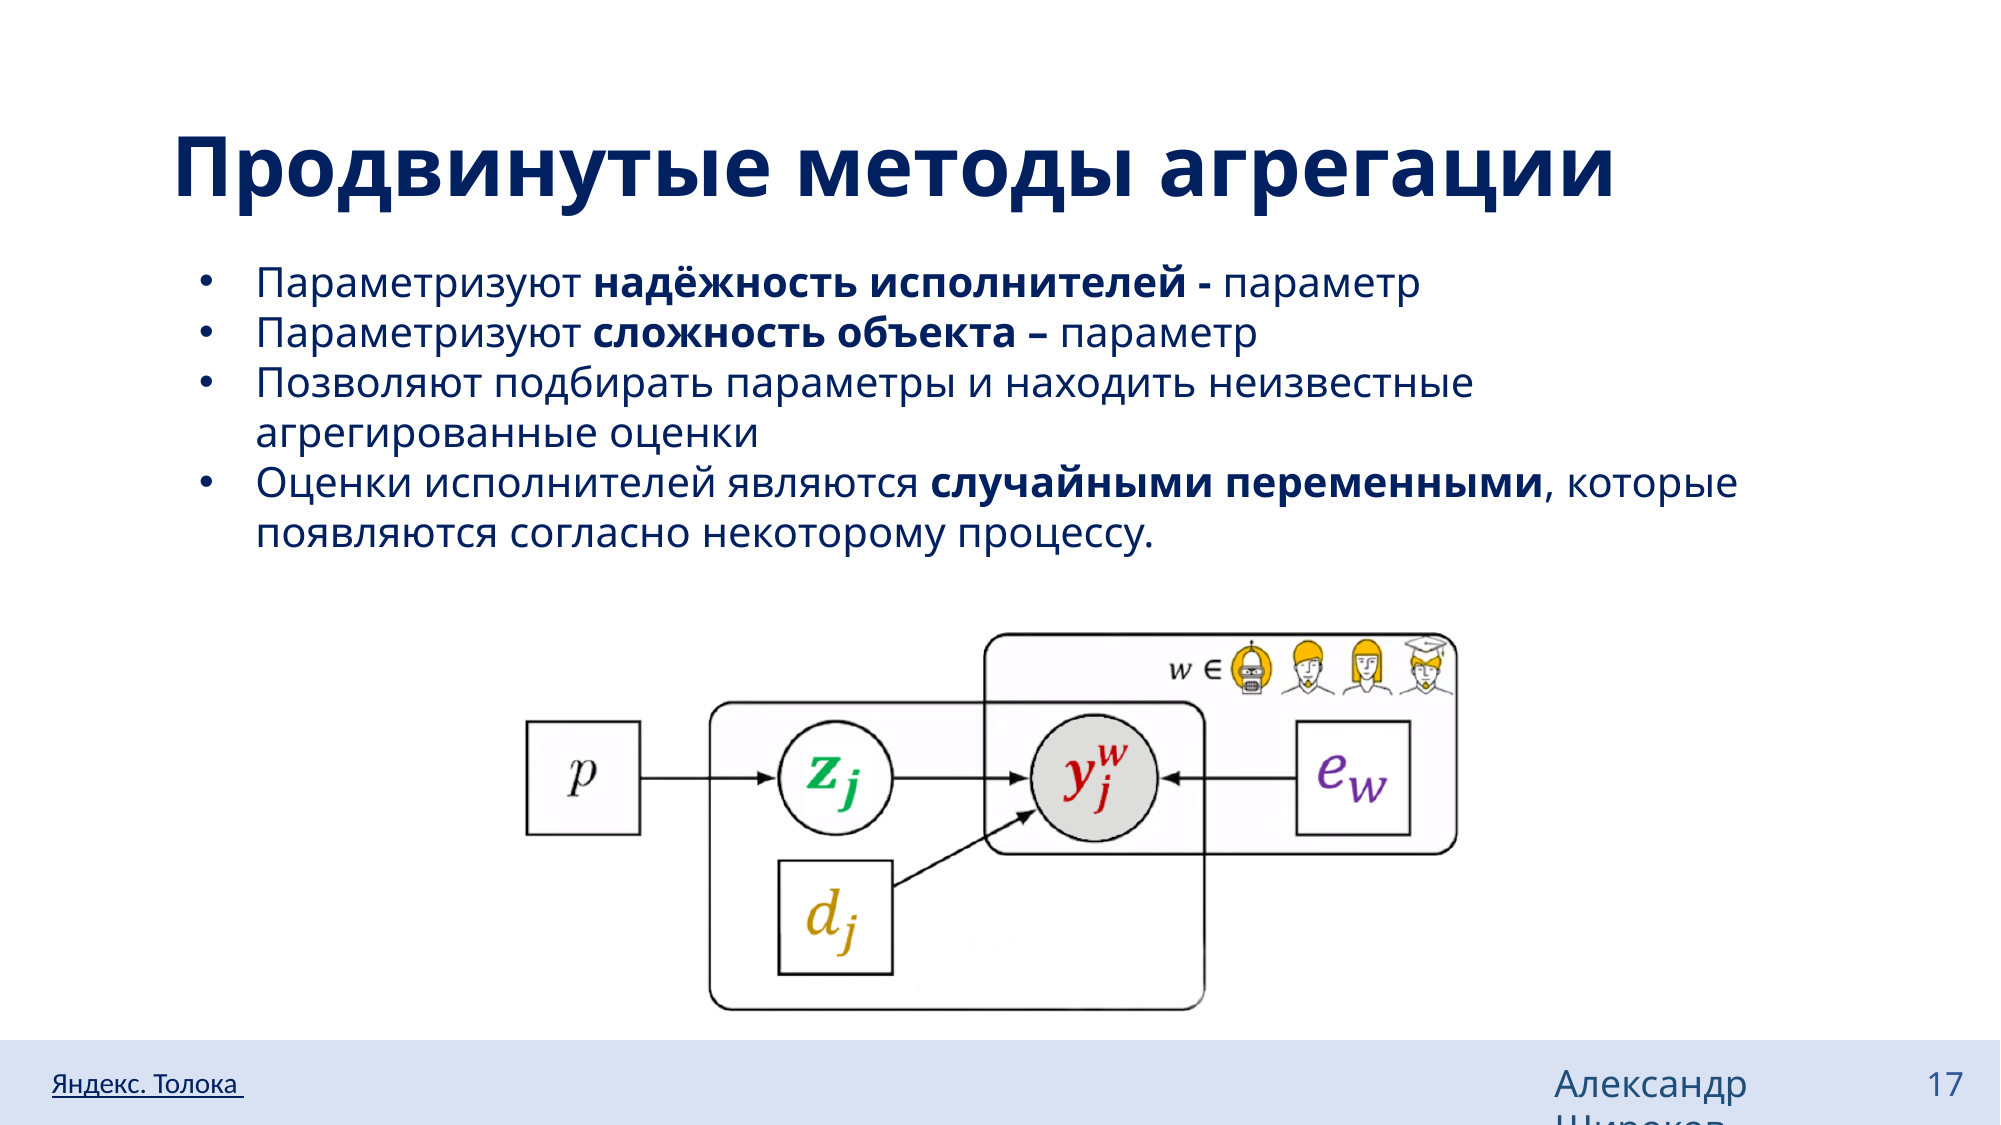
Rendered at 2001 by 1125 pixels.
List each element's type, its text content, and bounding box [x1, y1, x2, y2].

title Продвинутые методы агрегации [156, 87, 2000, 222]
text_box Яндекс. Толока [36, 1057, 1137, 1107]
text_box [0, 1040, 2000, 1125]
text_box Александр Широков [1539, 1052, 1934, 1125]
slide_number 17 [1895, 1052, 1980, 1120]
picture [524, 591, 1476, 1038]
